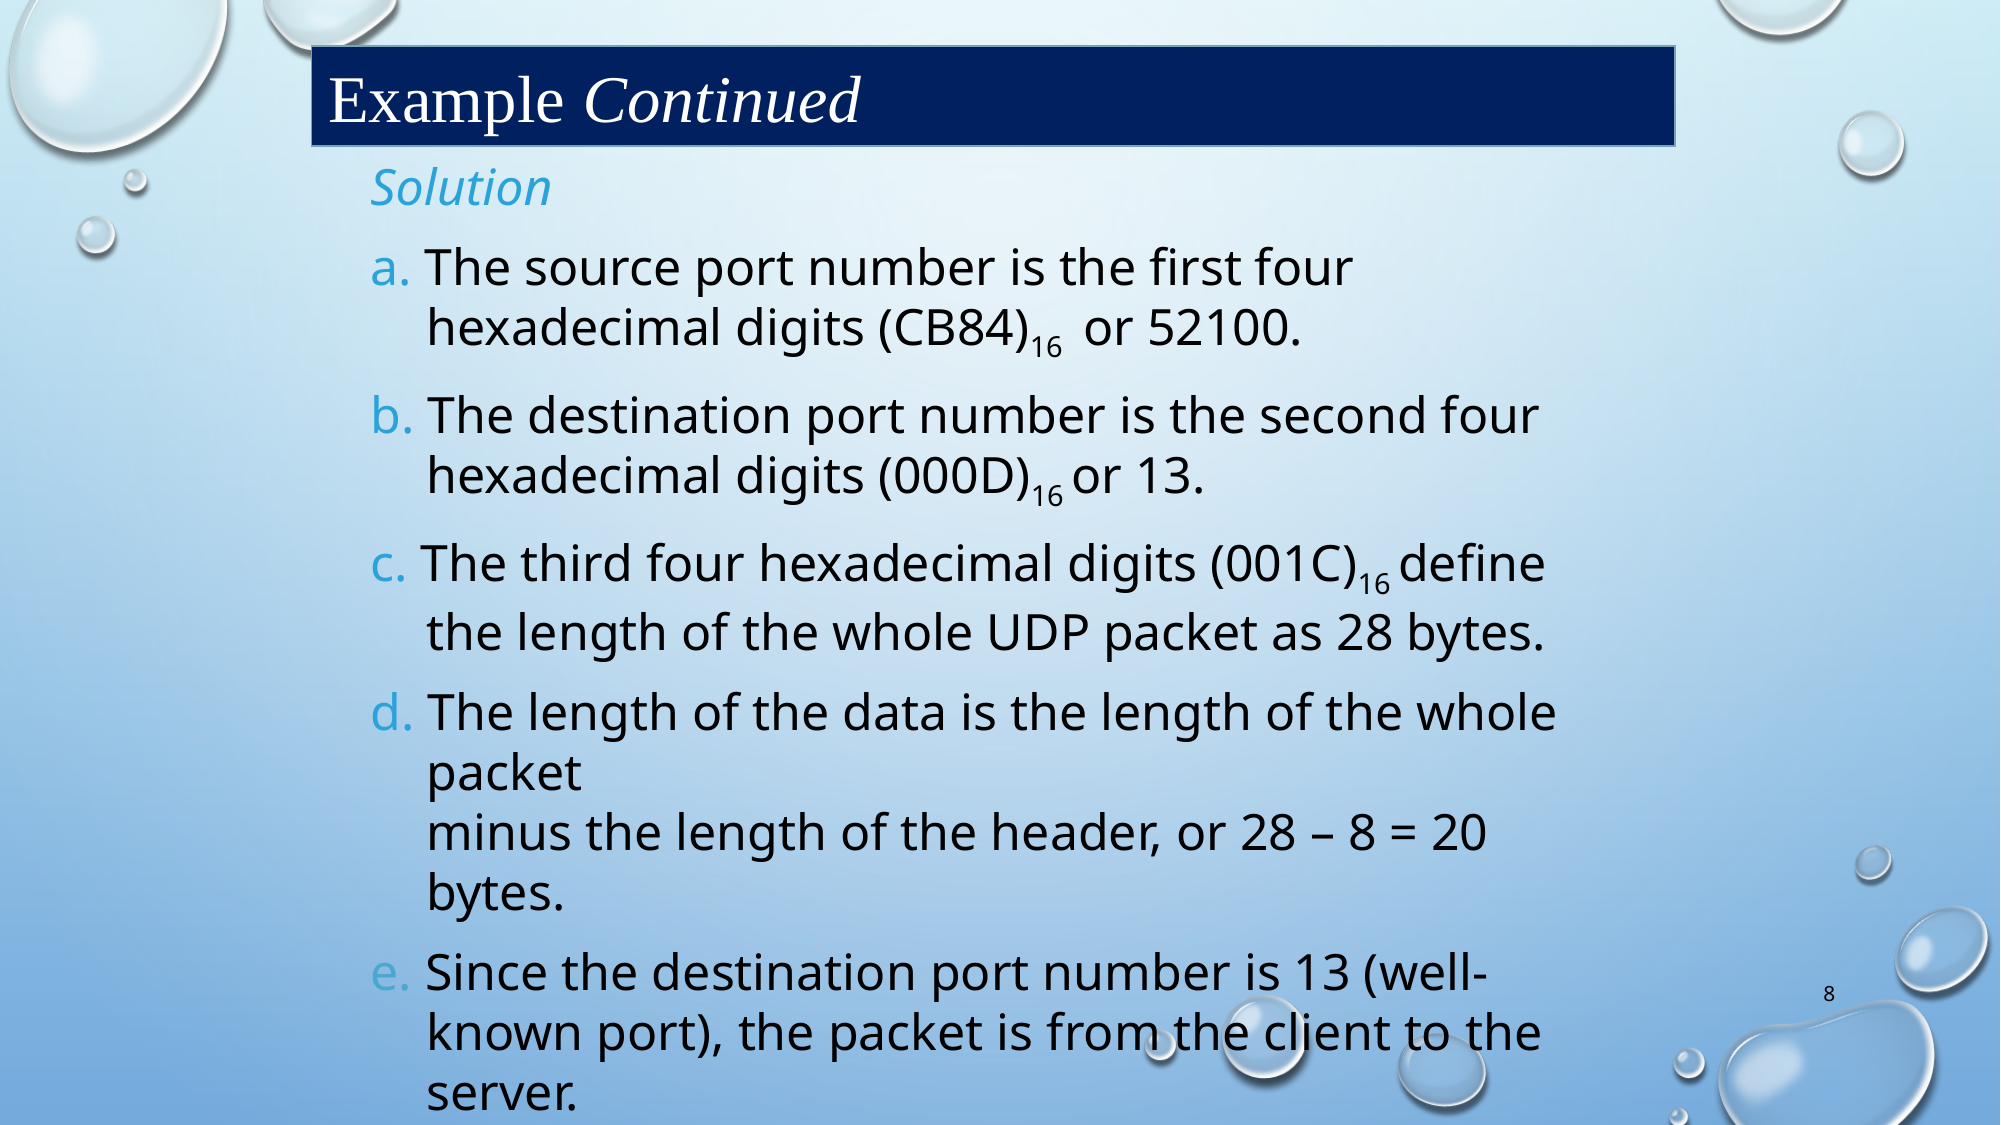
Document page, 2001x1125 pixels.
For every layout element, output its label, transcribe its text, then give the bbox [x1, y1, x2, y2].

slide_number 8 [1724, 965, 1851, 1025]
text_box Solution a. The source port number is the first four hexadecimal digits (CB84)16 or 52100. b. The destination port number is the second four hexadecimal digits (000D)16 or 13. c. The third four hexadecimal digits (001C)16 define the length of the whole UDP packet as 28 bytes. d. The length of the data is the length of the whole packet minus the length of the header, or 28 – 8 = 20 bytes. e. Since the destination port number is 13 (well-known port), the packet is from the client to the server. f. The client process is the Daytime [355, 155, 1631, 1125]
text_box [311, 45, 1676, 147]
picture [0, 0, 2000, 1125]
